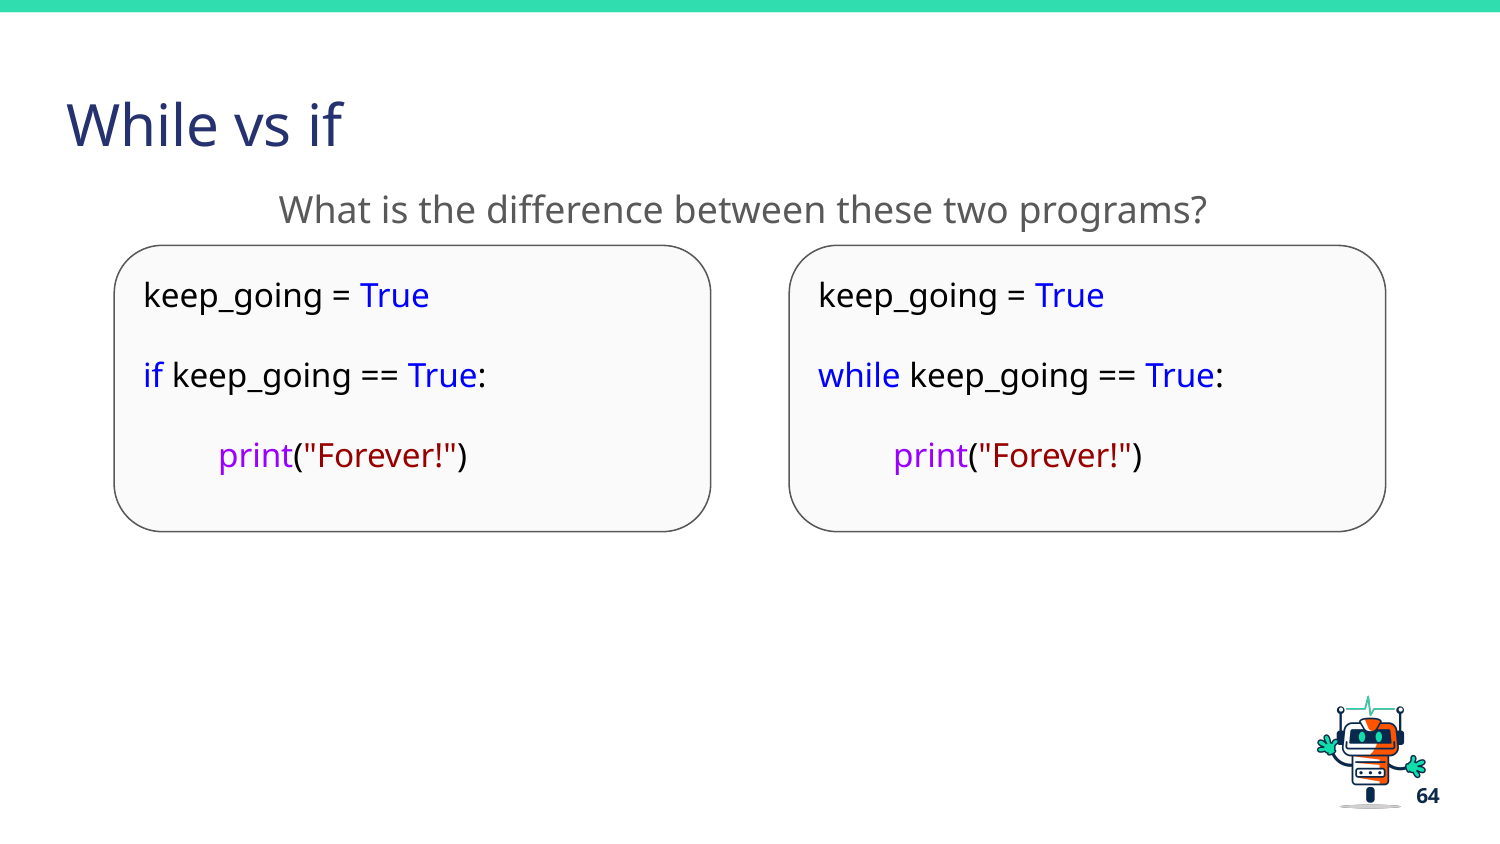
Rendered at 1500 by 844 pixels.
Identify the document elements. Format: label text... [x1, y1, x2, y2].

picture [1309, 687, 1435, 812]
slide_number 64 [1364, 764, 1455, 830]
text_box keep_going = True if keep_going == True: print("Forever!") [114, 245, 711, 532]
list What is the difference between these two programs? [57, 151, 1429, 267]
text_box [0, 0, 1500, 13]
title While vs if [51, 72, 1449, 167]
text_box keep_going = True while keep_going == True: print("Forever!") [789, 245, 1386, 532]
